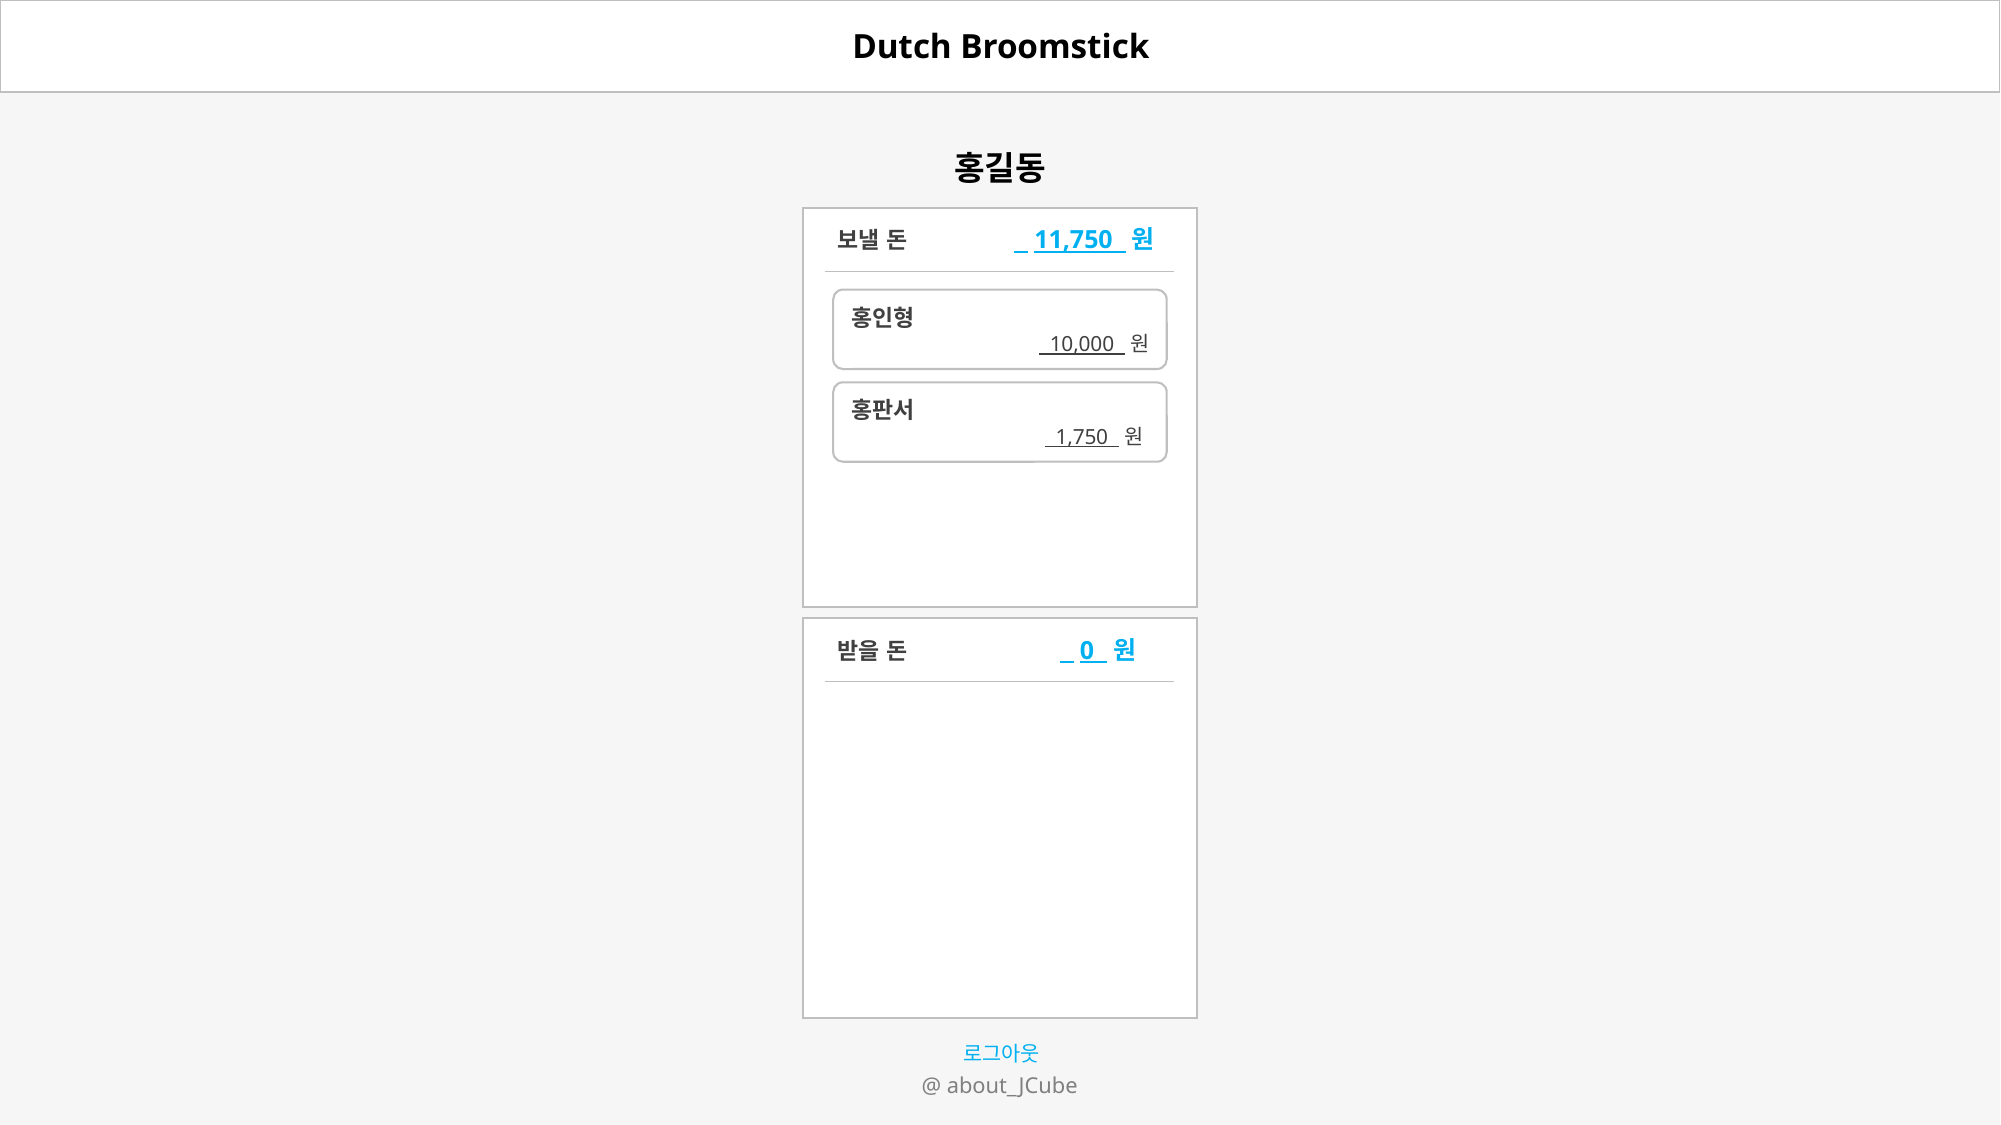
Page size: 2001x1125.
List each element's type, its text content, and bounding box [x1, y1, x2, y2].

text_box 로그아웃 [948, 1033, 1054, 1063]
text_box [801, 140, 1198, 1018]
text_box Dutch Broomstick [837, 18, 1165, 73]
text_box @ about_JCube [906, 1063, 1093, 1105]
text_box [0, 0, 2000, 93]
